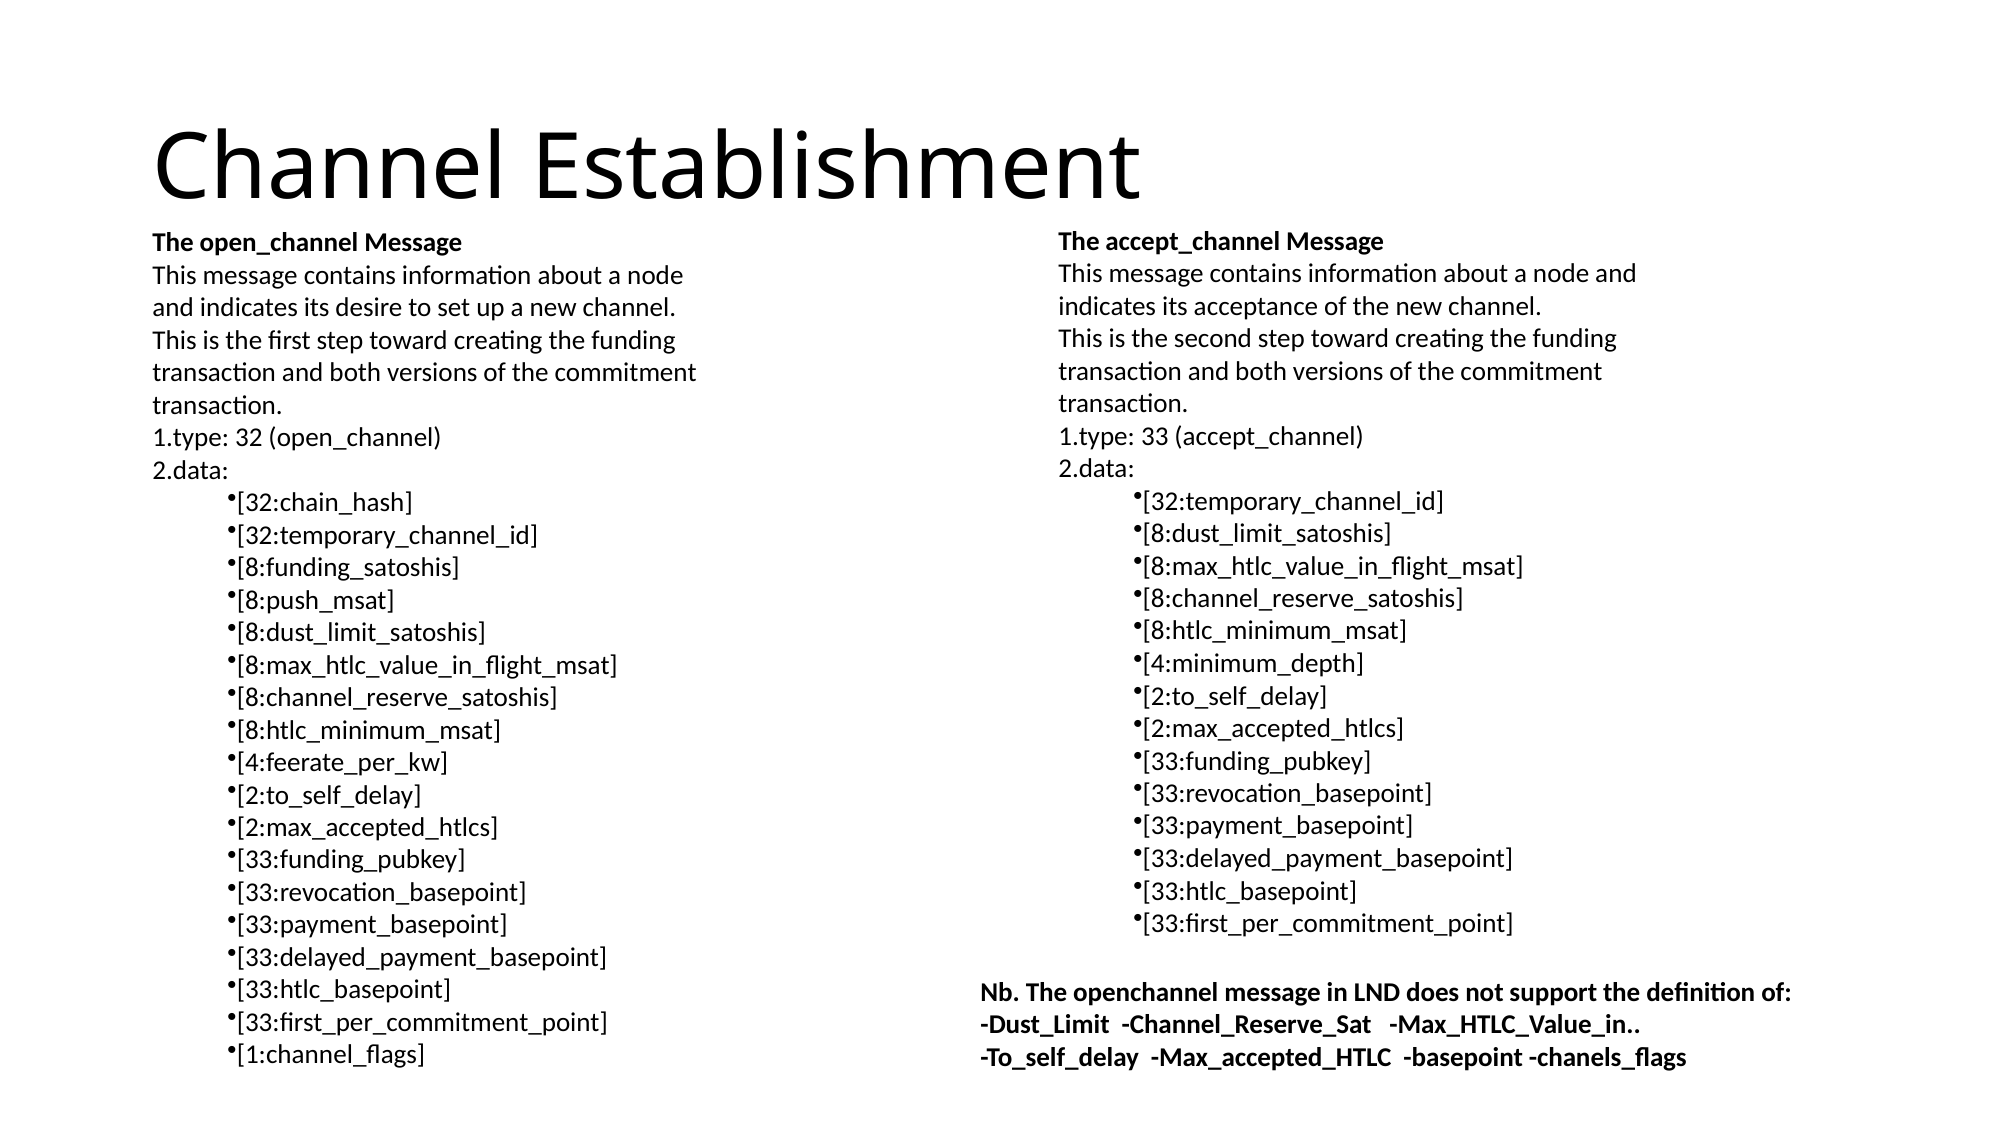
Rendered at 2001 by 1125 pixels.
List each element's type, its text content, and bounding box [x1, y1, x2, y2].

title Channel Establishment [137, 59, 1863, 278]
list The open_channel Message This message contains information about a node and indicates its desire to set up a new channel. This is the first step toward creating the funding transaction and both versions of the commitment transaction. type: 32 (open_channel) data: [32:chain_hash] [32:temporary_channel_id] [8:funding_satoshis] [8:push_msat] [8:dust_limit_satoshis] [8:max_htlc_value_in_flight_msat] [8:channel_reserve_satoshis] [8:htlc_minimum_msat] [4:feerate_per_kw] [2:to_self_delay] [2:max_accepted_htlcs] [33:funding_pubkey] [33:revocation_basepoint] [33:payment_basepoint] [33:delayed_payment_basepoint] [33:htlc_basepoint] [33:first_per_commitment_point] [1:channel_flags] [137, 217, 718, 1102]
text_box The accept_channel Message This message contains information about a node and indicates its acceptance of the new channel. This is the second step toward creating the funding transaction and both versions of the commitment transaction. type: 33 (accept_channel) data: [32:temporary_channel_id] [8:dust_limit_satoshis] [8:max_htlc_value_in_flight_msat] [8:channel_reserve_satoshis] [8:htlc_minimum_msat] [4:minimum_depth] [2:to_self_delay] [2:max_accepted_htlcs] [33:funding_pubkey] [33:revocation_basepoint] [33:payment_basepoint] [33:delayed_payment_basepoint] [33:htlc_basepoint] [33:first_per_commitment_point] [1043, 215, 1718, 966]
text_box Nb. The openchannel message in LND does not support the definition of: -Dust_Limit -Channel_Reserve_Sat -Max_HTLC_Value_in.. -To_self_delay -Max_accepted_HTLC -basepoint -chanels_flags [965, 966, 1978, 1125]
